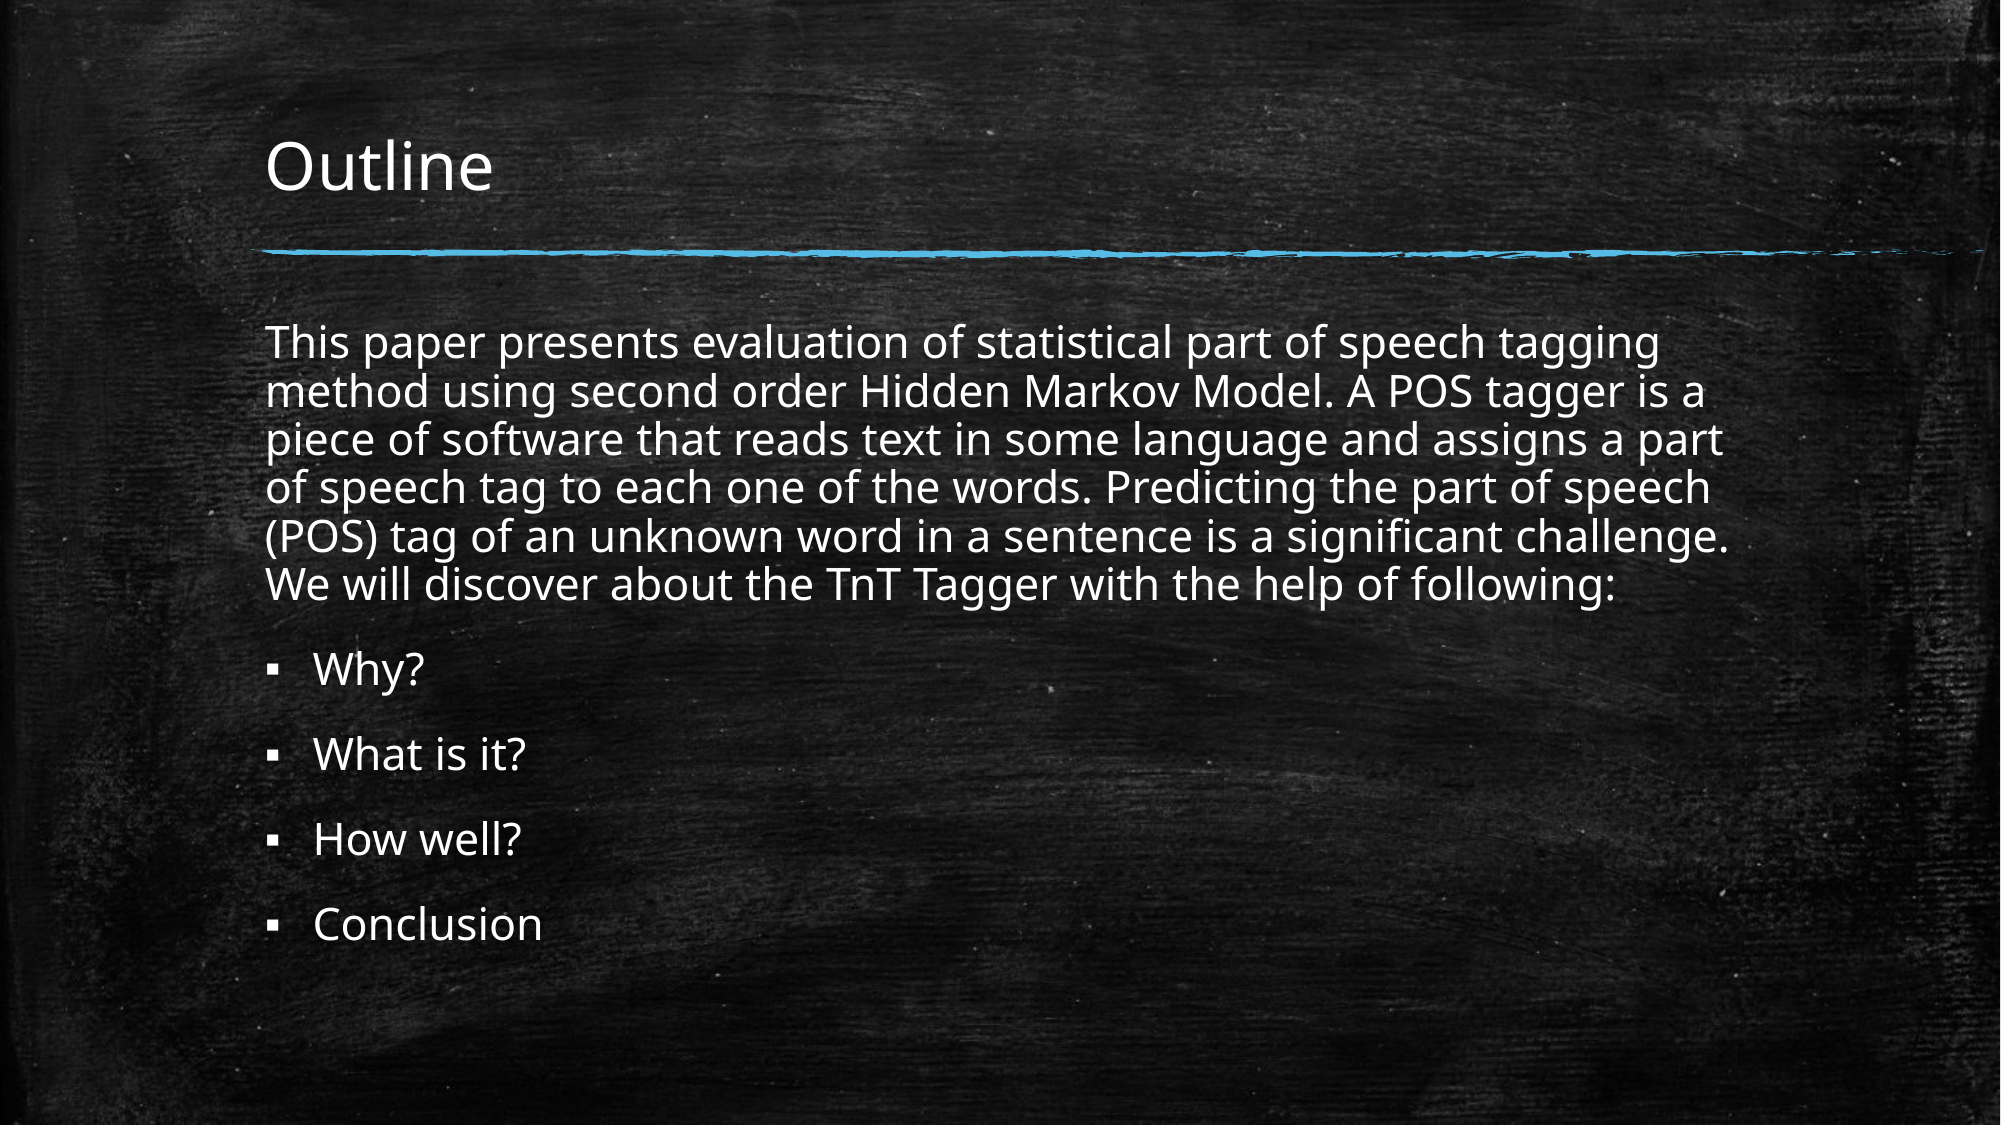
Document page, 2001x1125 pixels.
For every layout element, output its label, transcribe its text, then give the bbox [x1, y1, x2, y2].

title Outline [249, 45, 1751, 213]
list This paper presents evaluation of statistical part of speech tagging method using second order Hidden Markov Model. A POS tagger is a piece of software that reads text in some language and assigns a part of speech tag to each one of the words. Predicting the part of speech (POS) tag of an unknown word in a sentence is a significant challenge. We will discover about the TnT Tagger with the help of following: Why? What is it? How well? Conclusion [249, 312, 1751, 1013]
